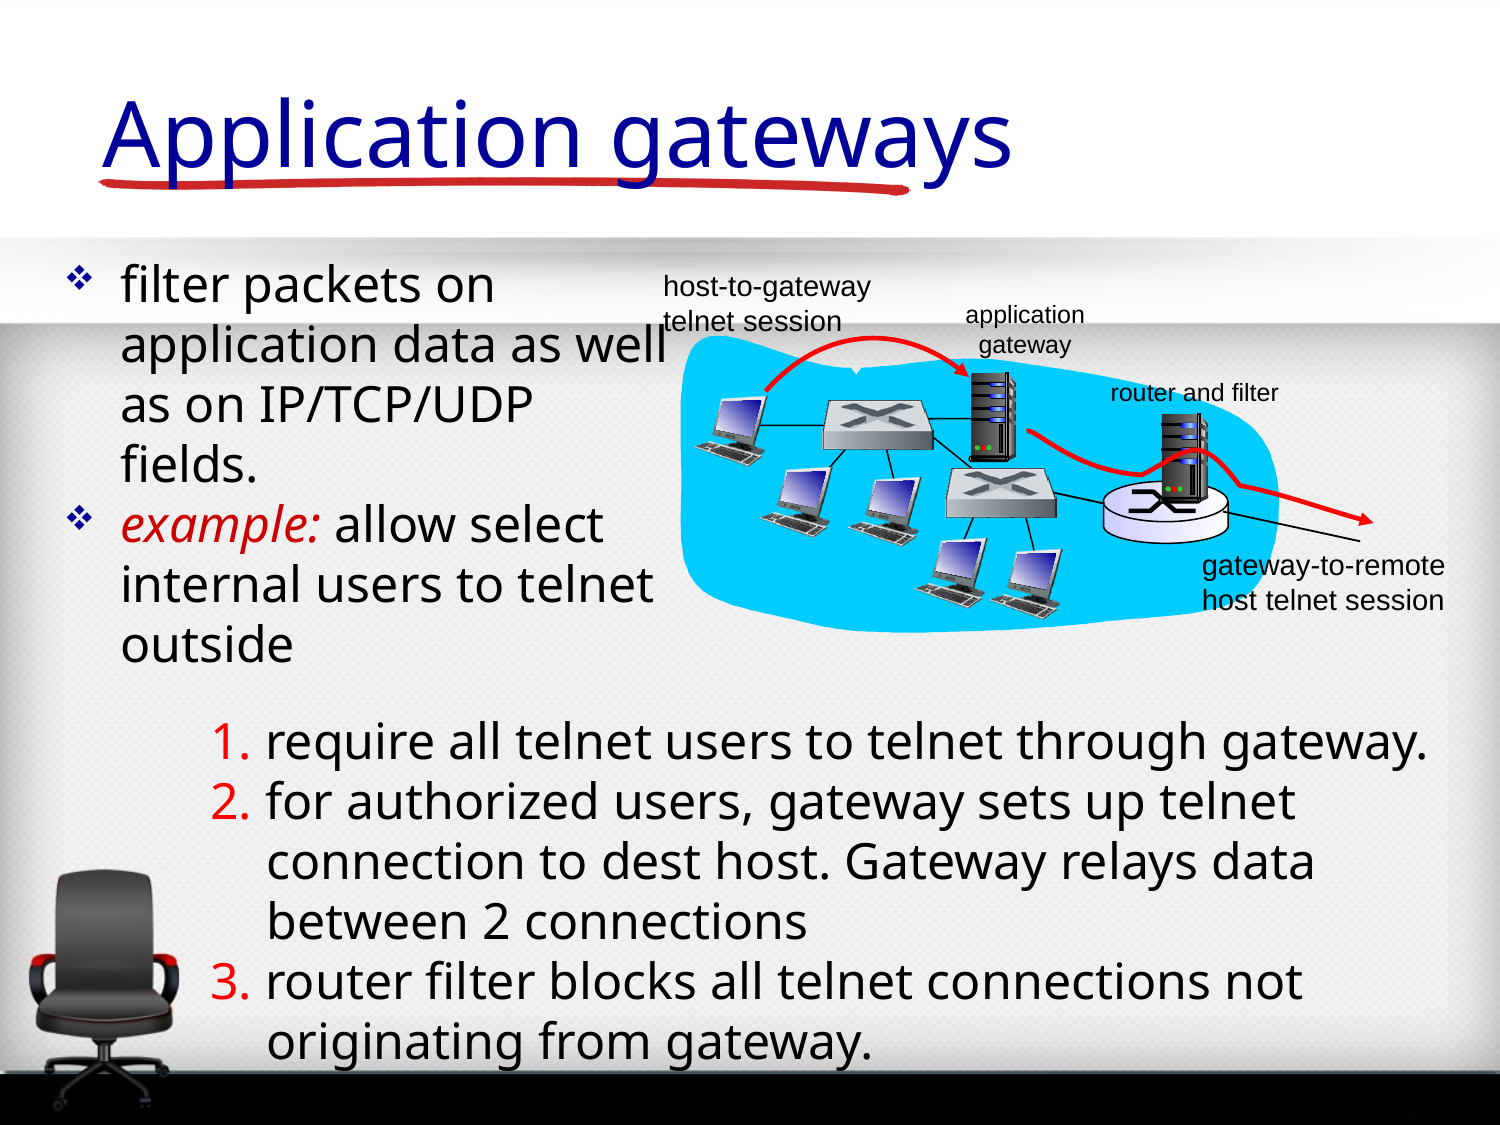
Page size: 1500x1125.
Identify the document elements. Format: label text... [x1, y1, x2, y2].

picture [0, 0, 1500, 1125]
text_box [645, 259, 1467, 633]
footer Network Security [762, 1062, 1397, 1114]
text_box 1. require all telnet users to telnet through gateway. 2. for authorized users, gateway sets up telnet connection to dest host. Gateway relays data between 2 connections 3. router filter blocks all telnet connections not originating from gateway. [195, 701, 1449, 1029]
title Application gateways [87, 37, 1363, 225]
list filter packets on application data as well as on IP/TCP/UDP fields. example: allow select internal users to telnet outside [48, 244, 687, 612]
